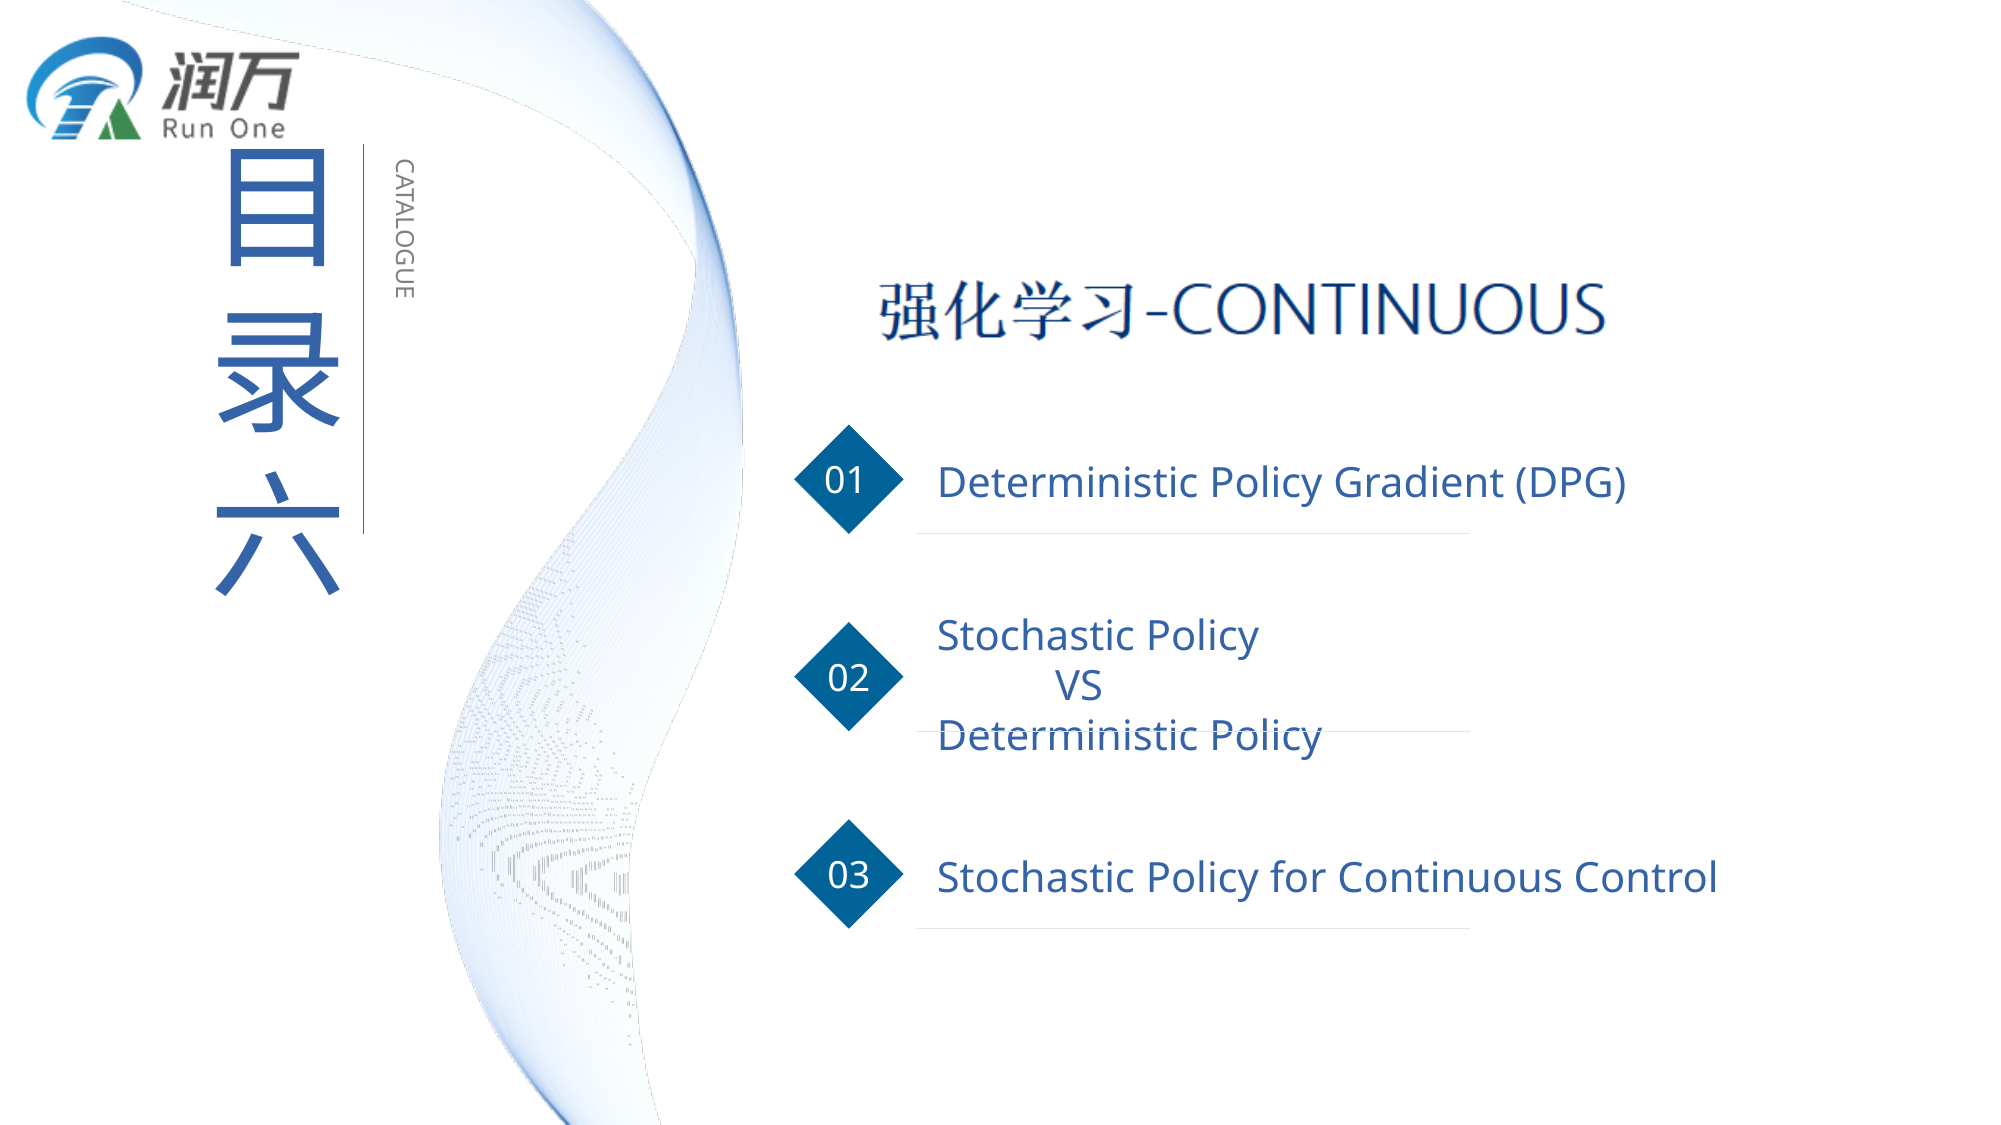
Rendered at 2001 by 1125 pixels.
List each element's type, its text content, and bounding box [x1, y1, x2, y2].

text_box 目录 六 [190, 111, 366, 621]
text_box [794, 424, 1811, 534]
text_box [794, 601, 1476, 768]
picture [18, 0, 1626, 1125]
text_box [794, 819, 1811, 929]
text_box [363, 143, 429, 534]
